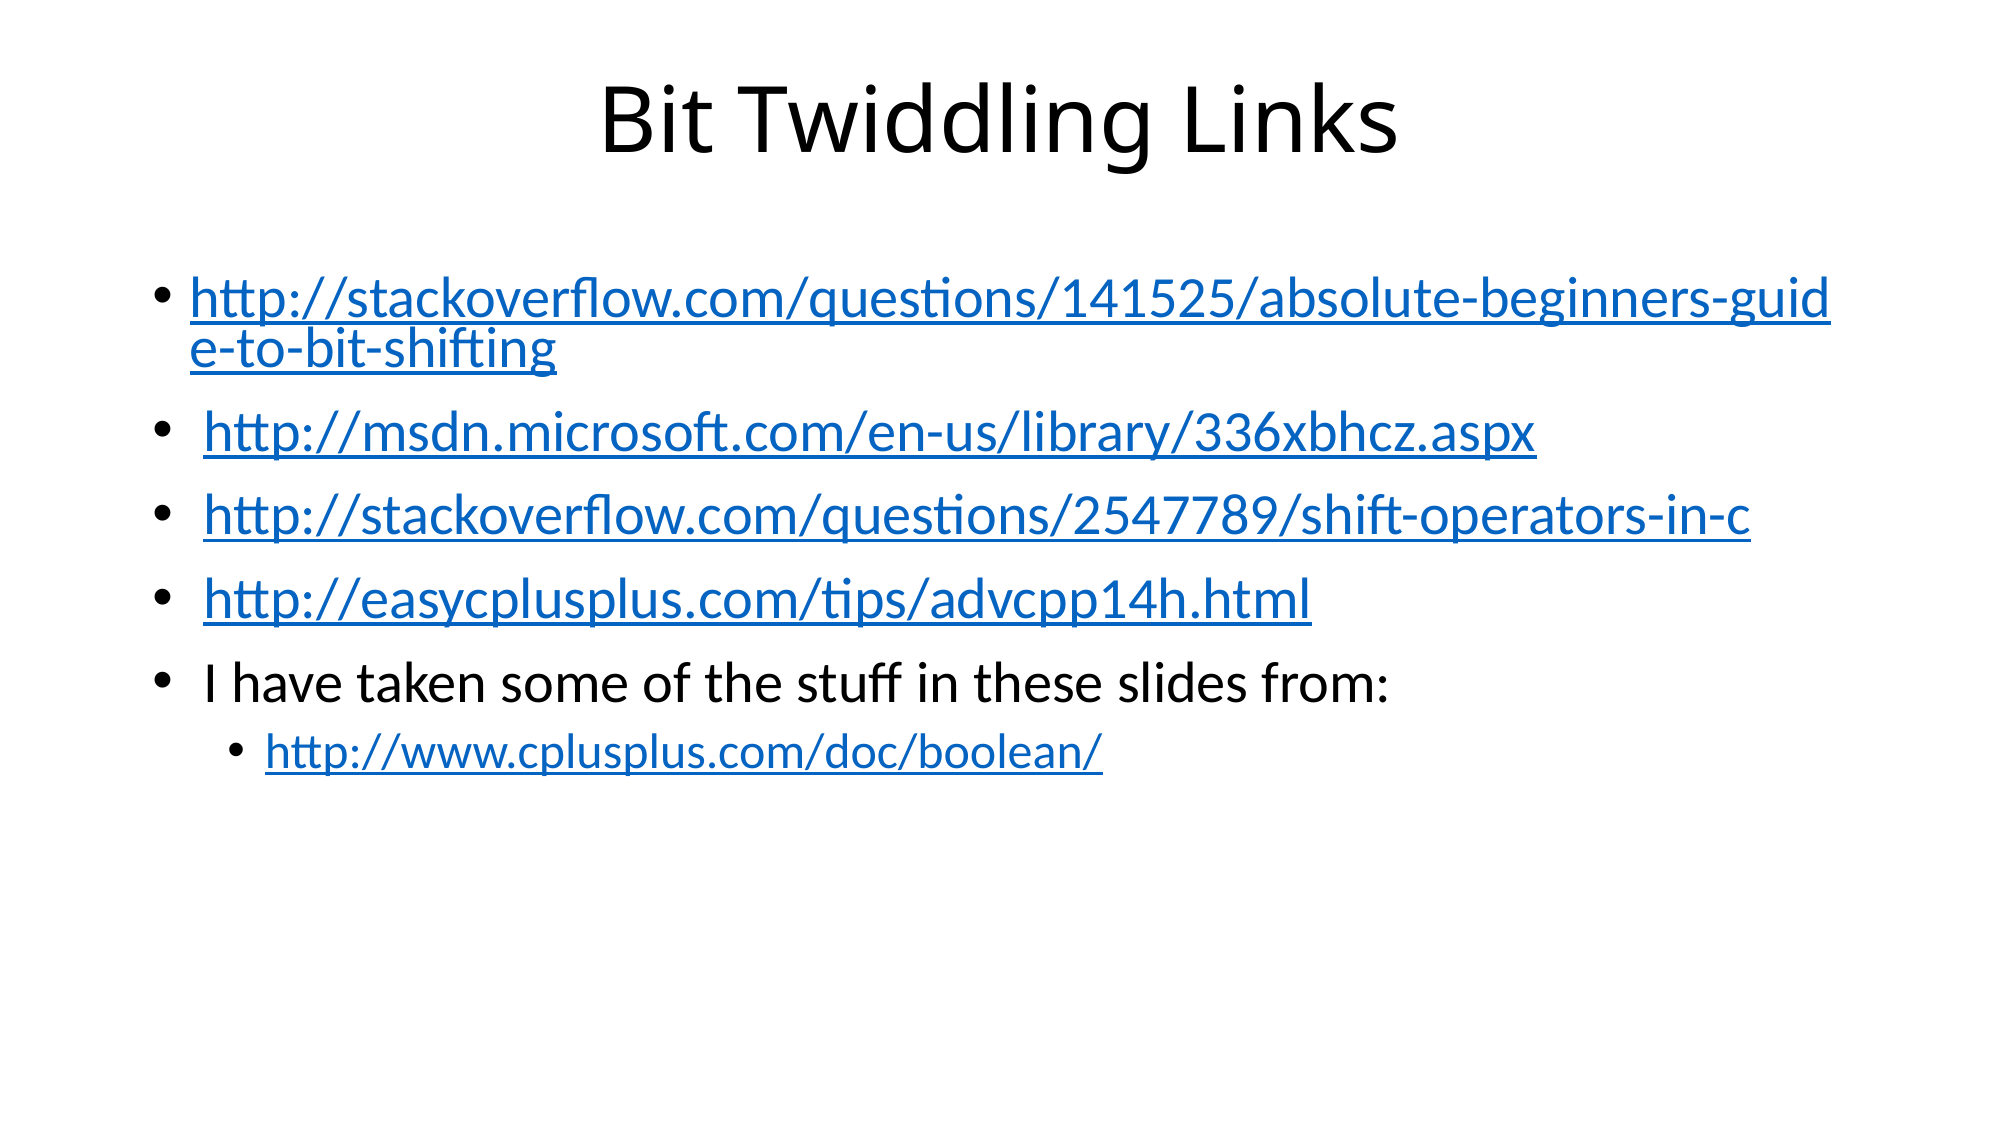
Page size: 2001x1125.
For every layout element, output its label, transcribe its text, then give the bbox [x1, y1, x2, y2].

list http://stackoverflow.com/questions/141525/absolute-beginners-guide-to-bit-shifting http://msdn.microsoft.com/en-us/library/336xbhcz.aspx http://stackoverflow.com/questions/2547789/shift-operators-in-c http://easycplusplus.com/tips/advcpp14h.html I have taken some of the stuff in these slides from: http://www.cplusplus.com/doc/boolean/ [137, 259, 1863, 949]
title Bit Twiddling Links [137, 59, 1863, 186]
